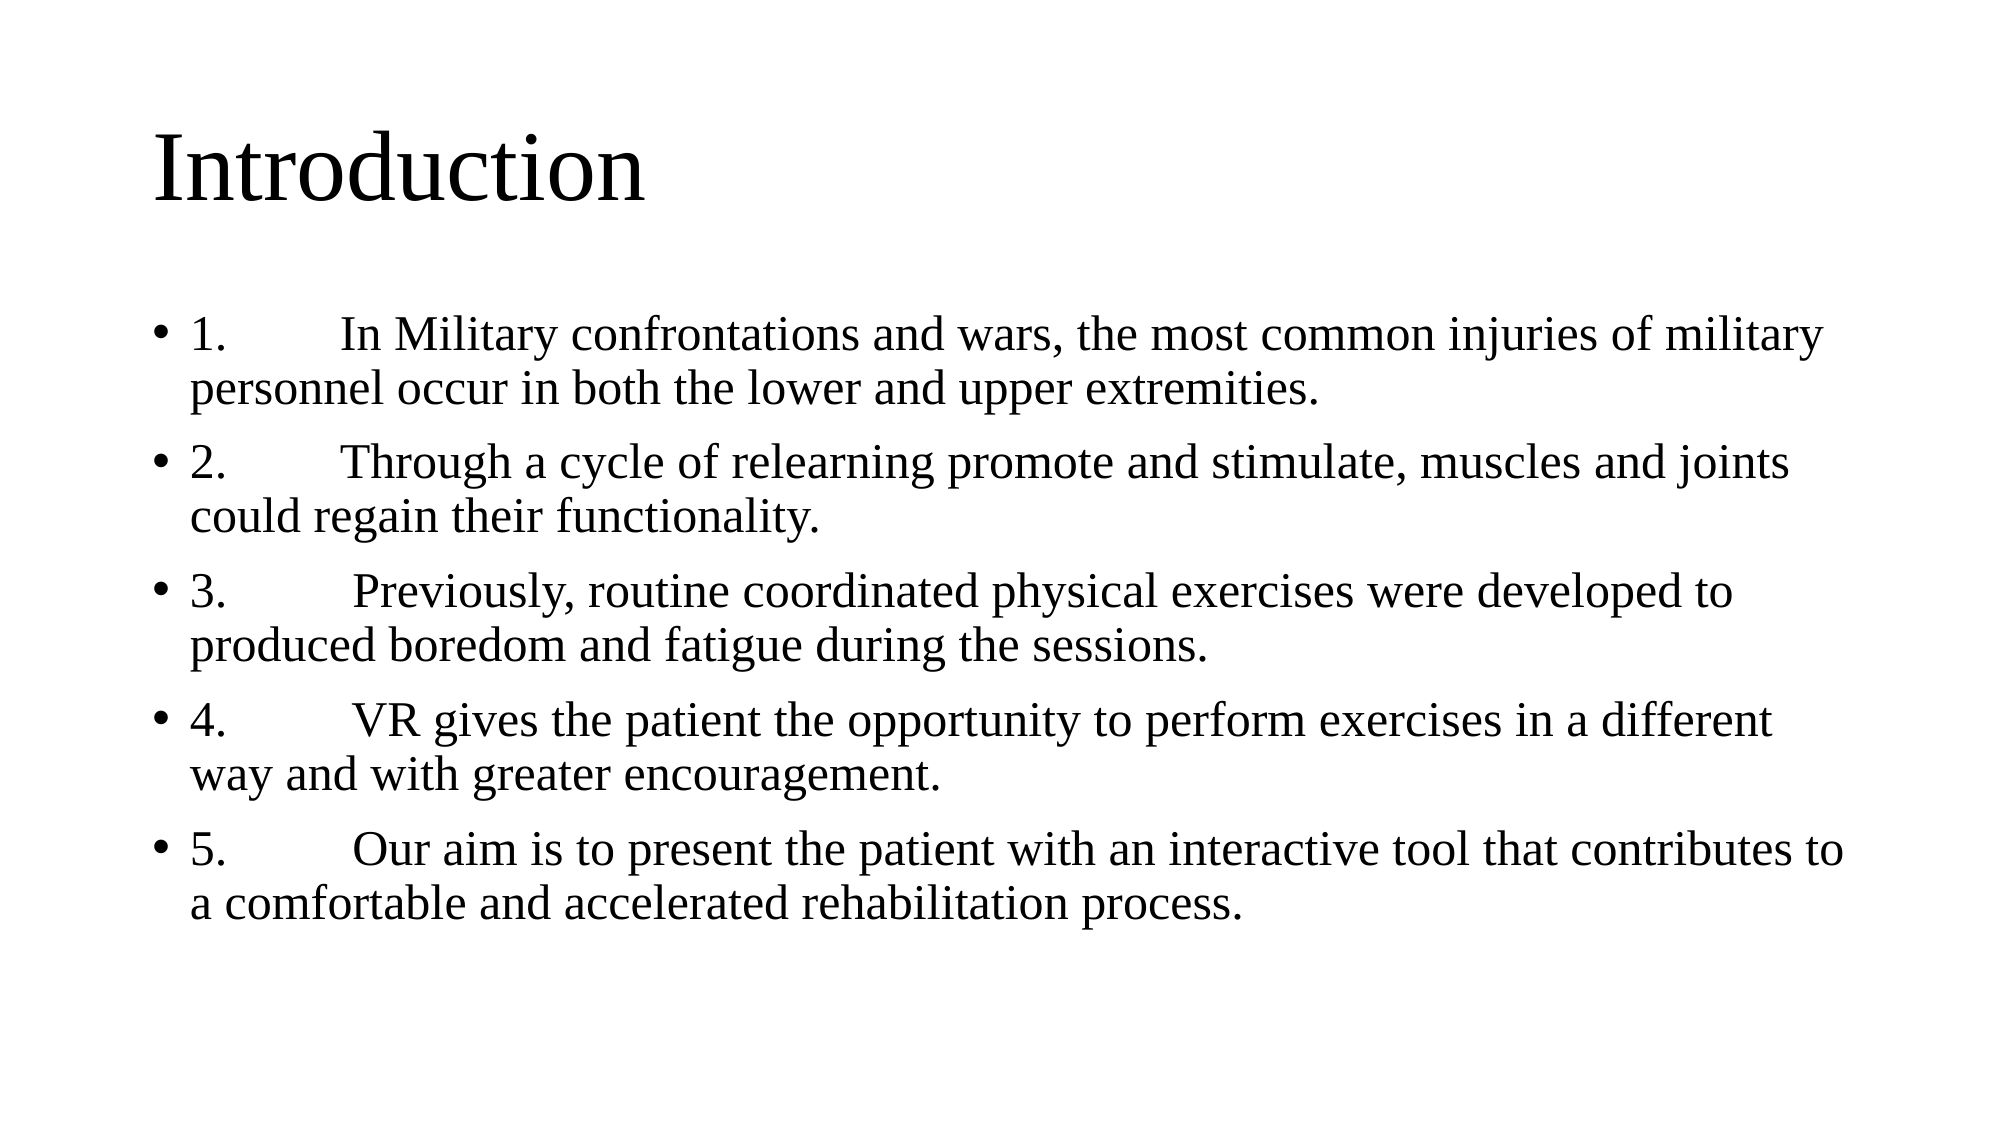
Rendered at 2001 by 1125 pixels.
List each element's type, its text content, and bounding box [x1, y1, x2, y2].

title Introduction [137, 59, 1863, 278]
list 1. In Military confrontations and wars, the most common injuries of military personnel occur in both the lower and upper extremities. 2. Through a cycle of relearning promote and stimulate, muscles and joints could regain their functionality. 3. Previously, routine coordinated physical exercises were developed to produced boredom and fatigue during the sessions. 4. VR gives the patient the opportunity to perform exercises in a different way and with greater encouragement. 5. Our aim is to present the patient with an interactive tool that contributes to a comfortable and accelerated rehabilitation process. [137, 299, 1863, 1014]
